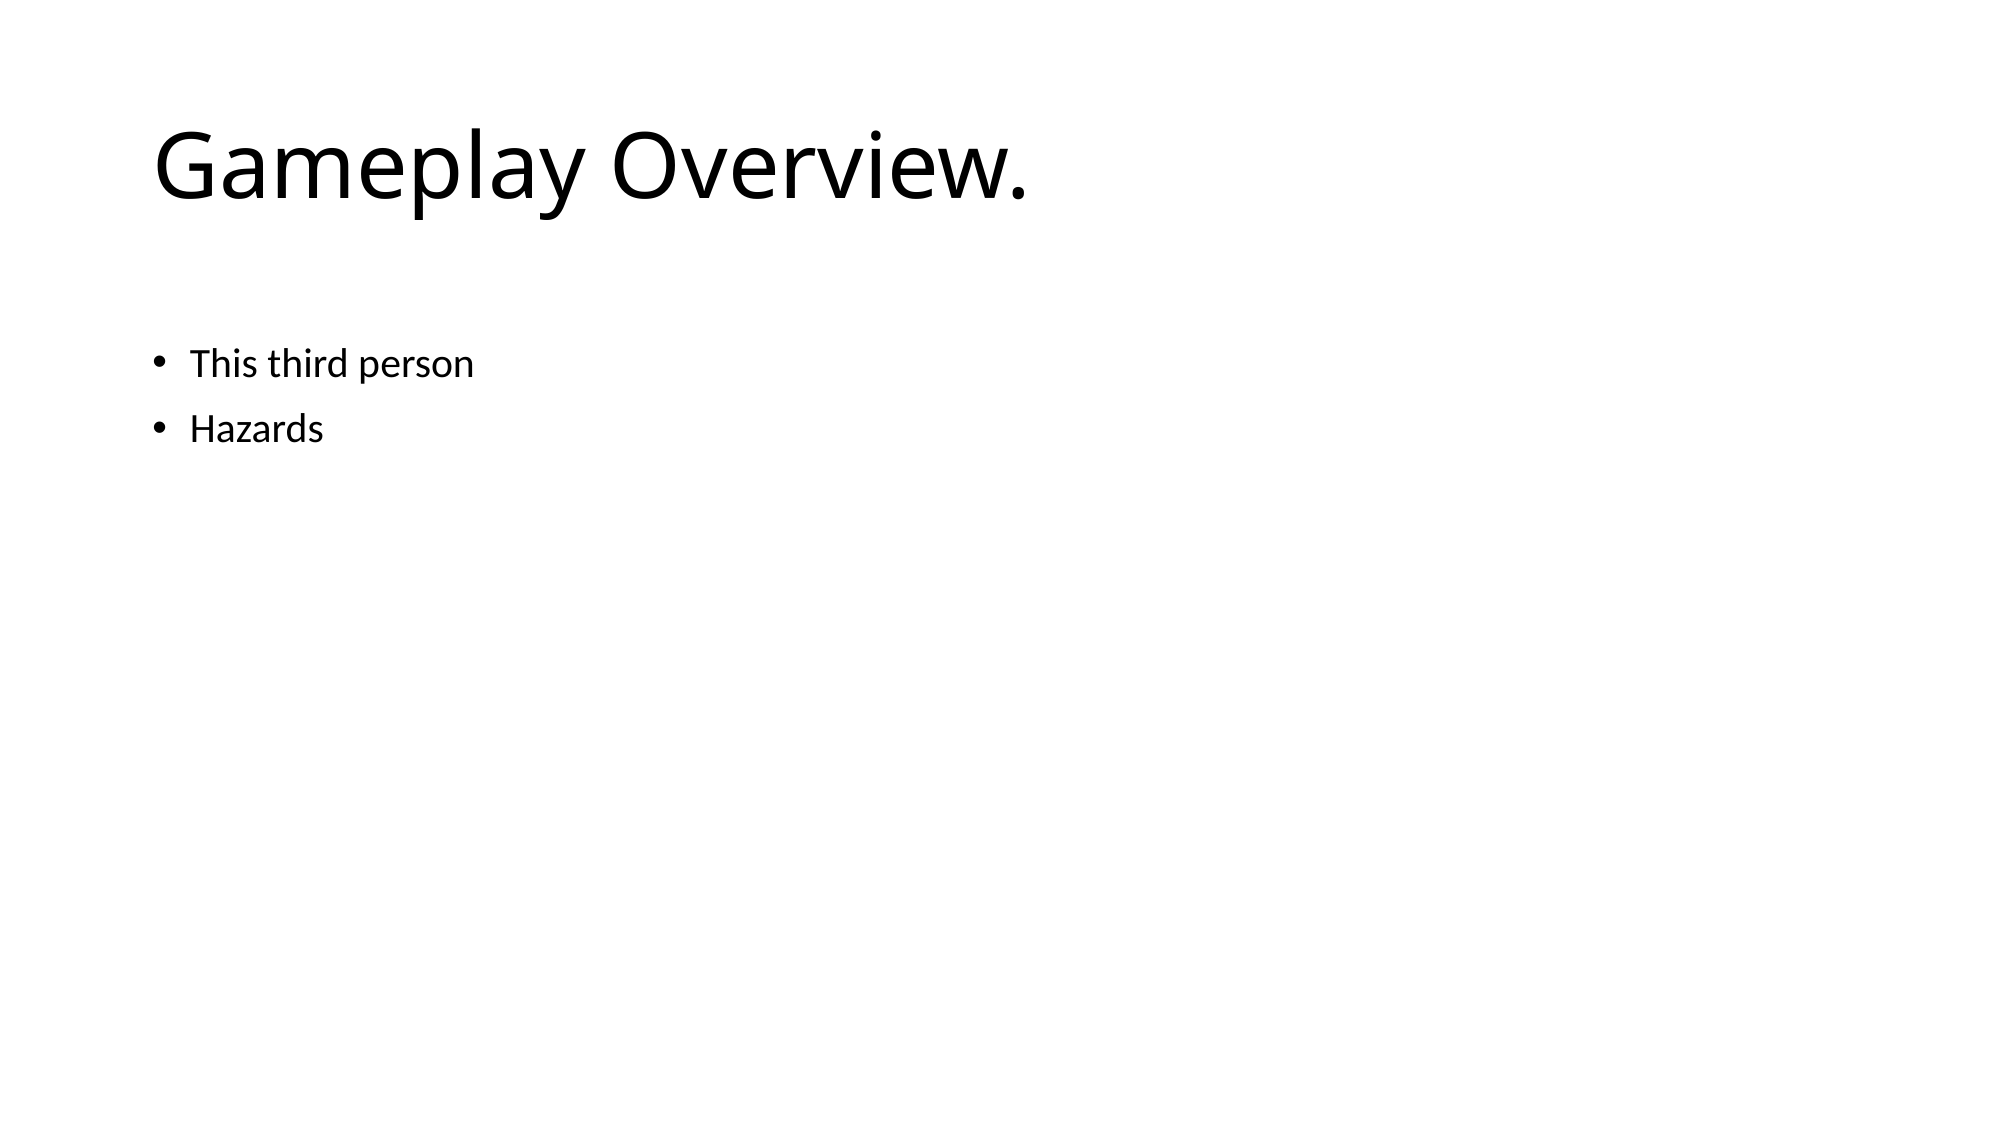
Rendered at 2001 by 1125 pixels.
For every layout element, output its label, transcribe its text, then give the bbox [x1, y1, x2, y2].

title Gameplay Overview. [137, 59, 1863, 278]
list This third person Hazards [137, 333, 978, 1048]
